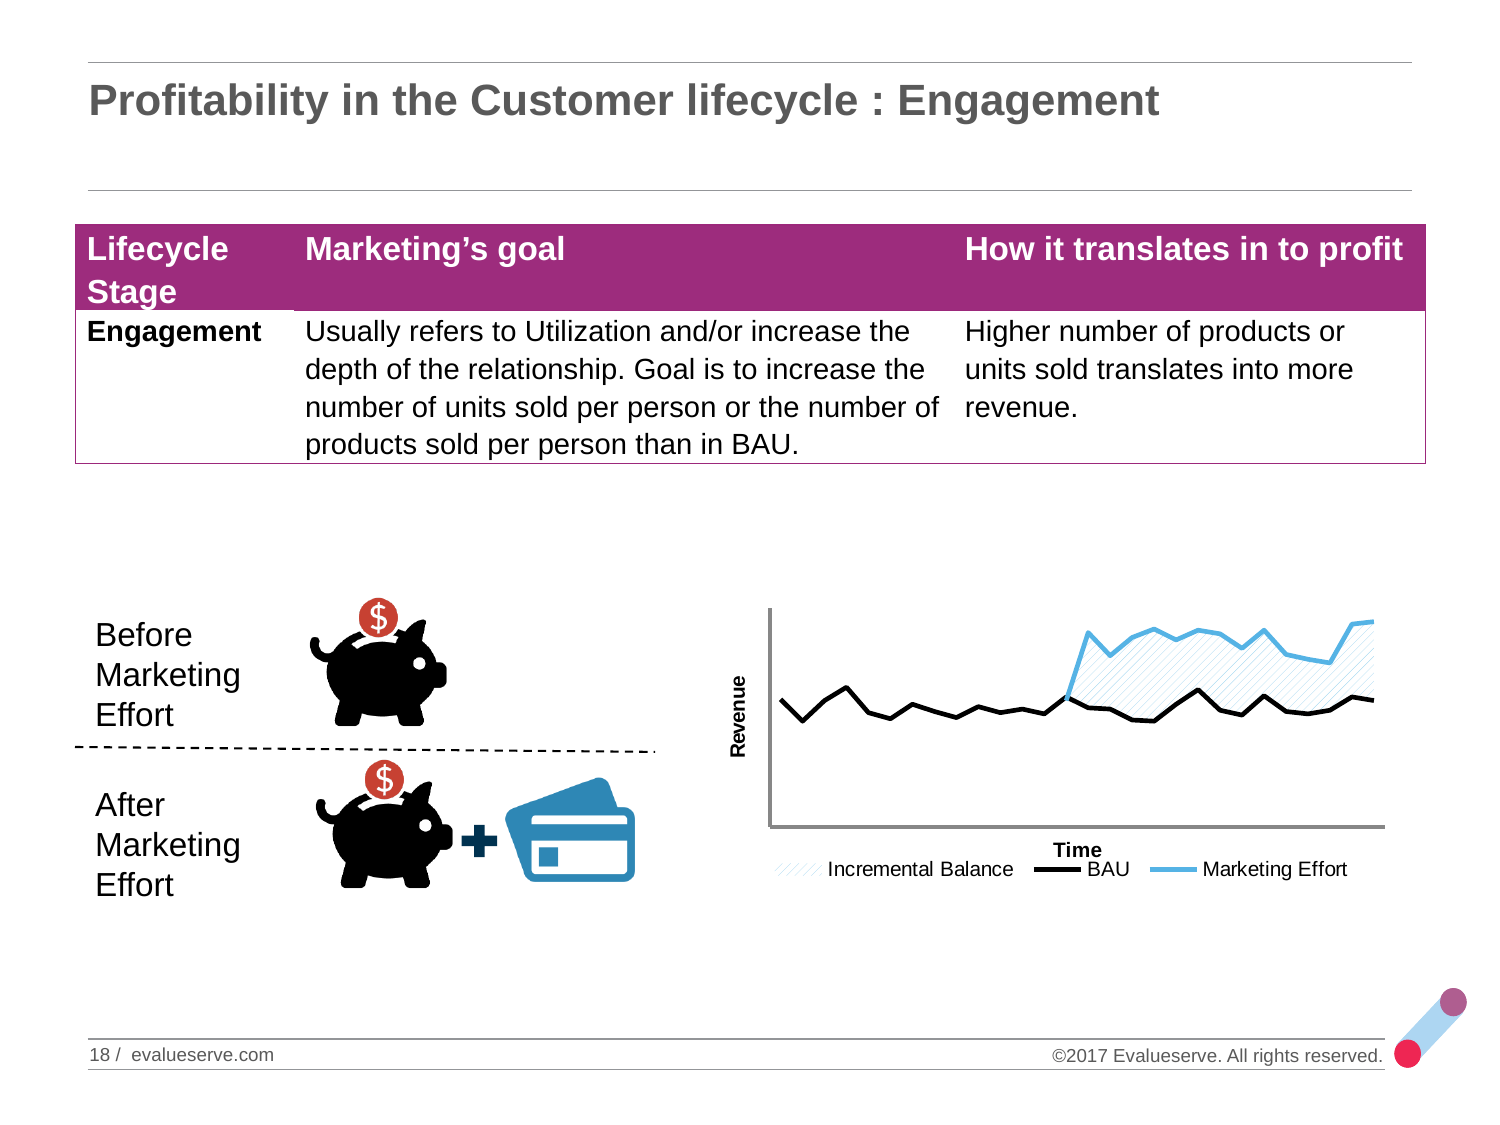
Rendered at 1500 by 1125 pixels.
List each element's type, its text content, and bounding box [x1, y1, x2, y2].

picture [292, 589, 464, 733]
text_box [298, 751, 636, 895]
slide_number 18 / evalueserve.com [89, 1039, 311, 1069]
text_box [74, 746, 656, 753]
table_cell Higher number of products or units sold translates into more revenue. [954, 311, 1425, 463]
table_header Lifecycle Stage [76, 226, 294, 310]
title Profitability in the Customer lifecycle : Engagement [88, 64, 1413, 182]
footer ©2017 Evalueserve. All rights reserved. [908, 1041, 1384, 1069]
text_box Before Marketing Effort [80, 605, 293, 741]
text_box After Marketing Effort [80, 776, 278, 911]
chart [714, 588, 1409, 895]
table_cell Engagement [76, 310, 294, 463]
table_header How it translates in to profit [954, 226, 1425, 310]
table_header Marketing’s goal [294, 226, 954, 310]
table_cell Usually refers to Utilization and/or increase the depth of the relationship. Goal is to increase the number of units sold per person or the number of products sold per person than in BAU. [294, 311, 954, 463]
